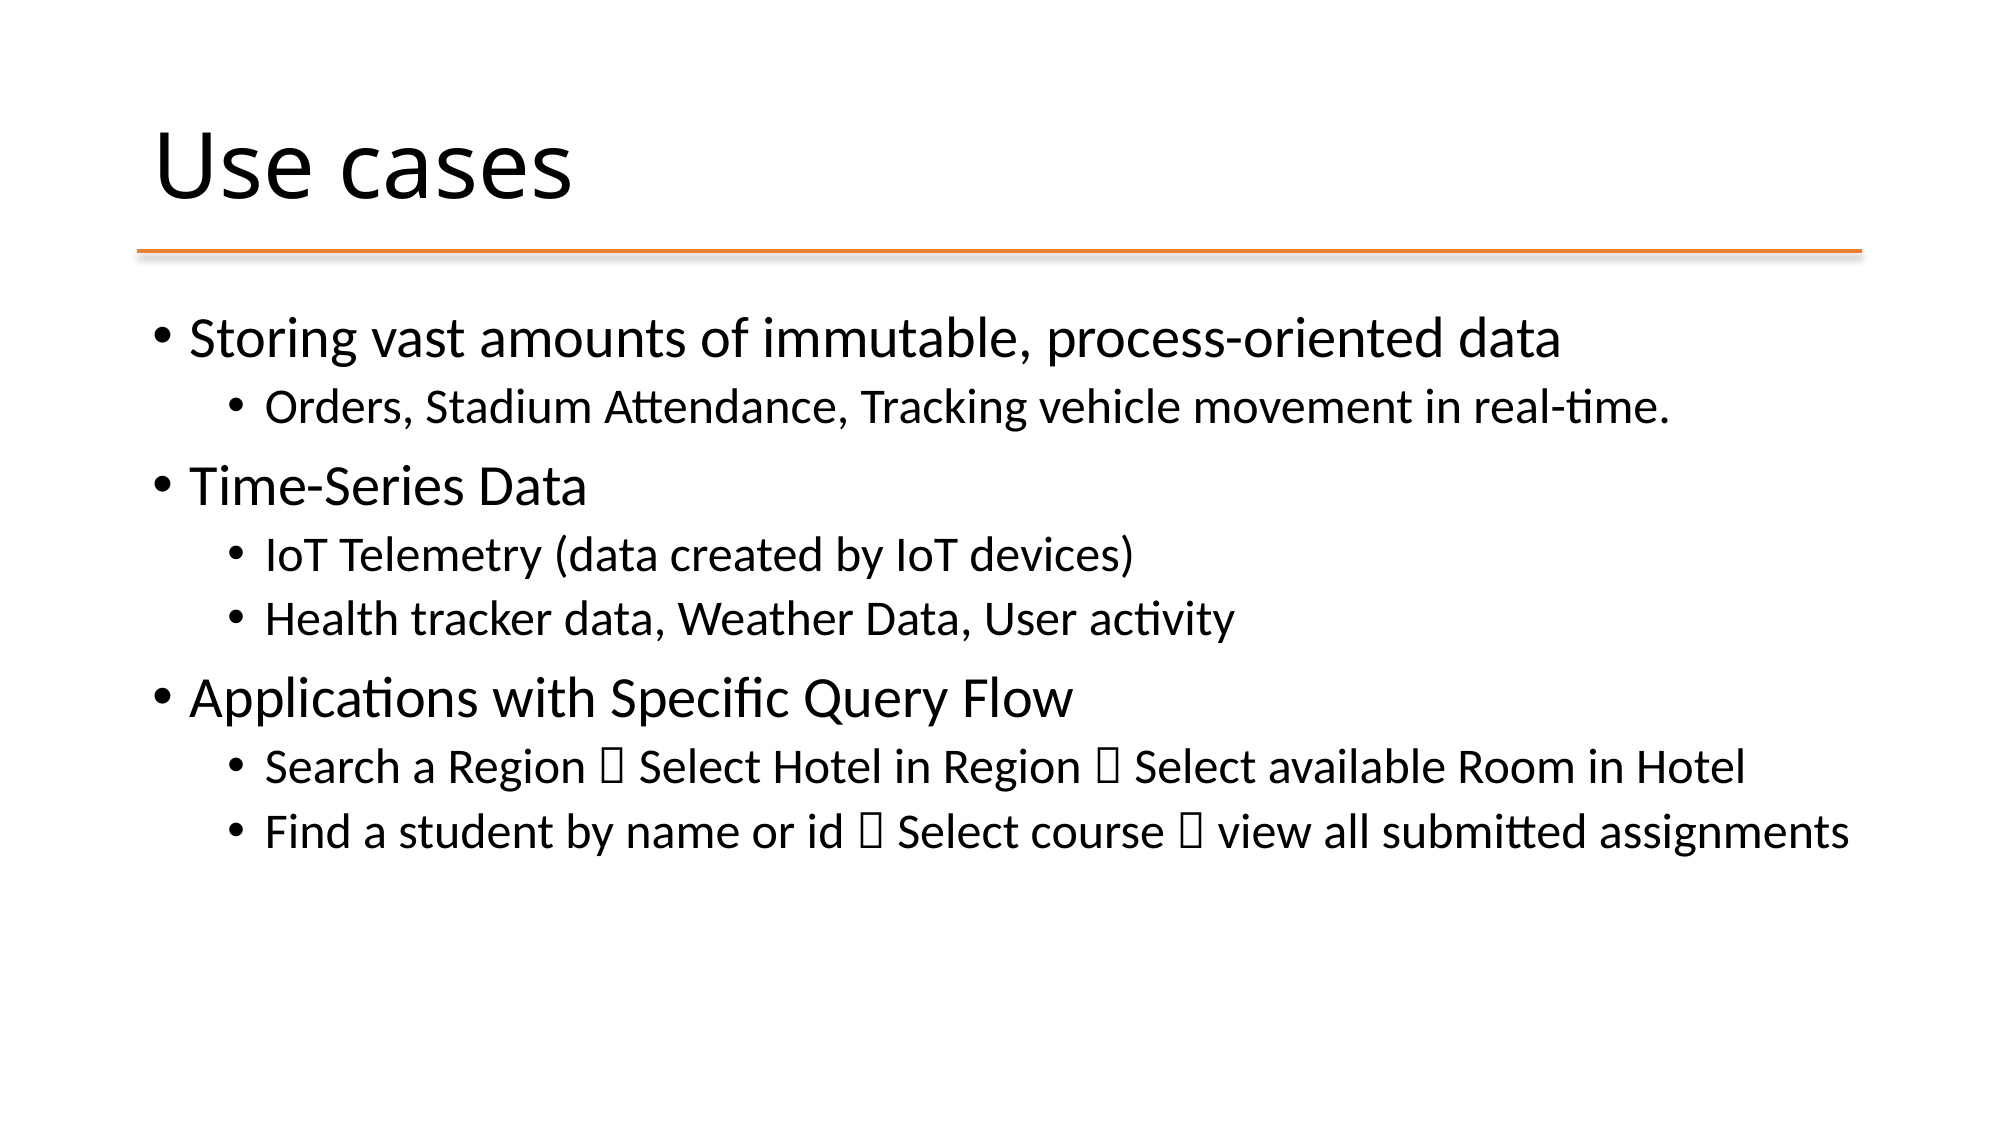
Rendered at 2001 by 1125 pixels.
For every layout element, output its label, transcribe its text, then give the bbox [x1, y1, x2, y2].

title Use cases [137, 59, 1863, 278]
list Storing vast amounts of immutable, process-oriented data Orders, Stadium Attendance, Tracking vehicle movement in real-time. Time-Series Data IoT Telemetry (data created by IoT devices) Health tracker data, Weather Data, User activity Applications with Specific Query Flow Search a Region  Select Hotel in Region  Select available Room in Hotel Find a student by name or id  Select course  view all submitted assignments [137, 299, 1945, 1014]
